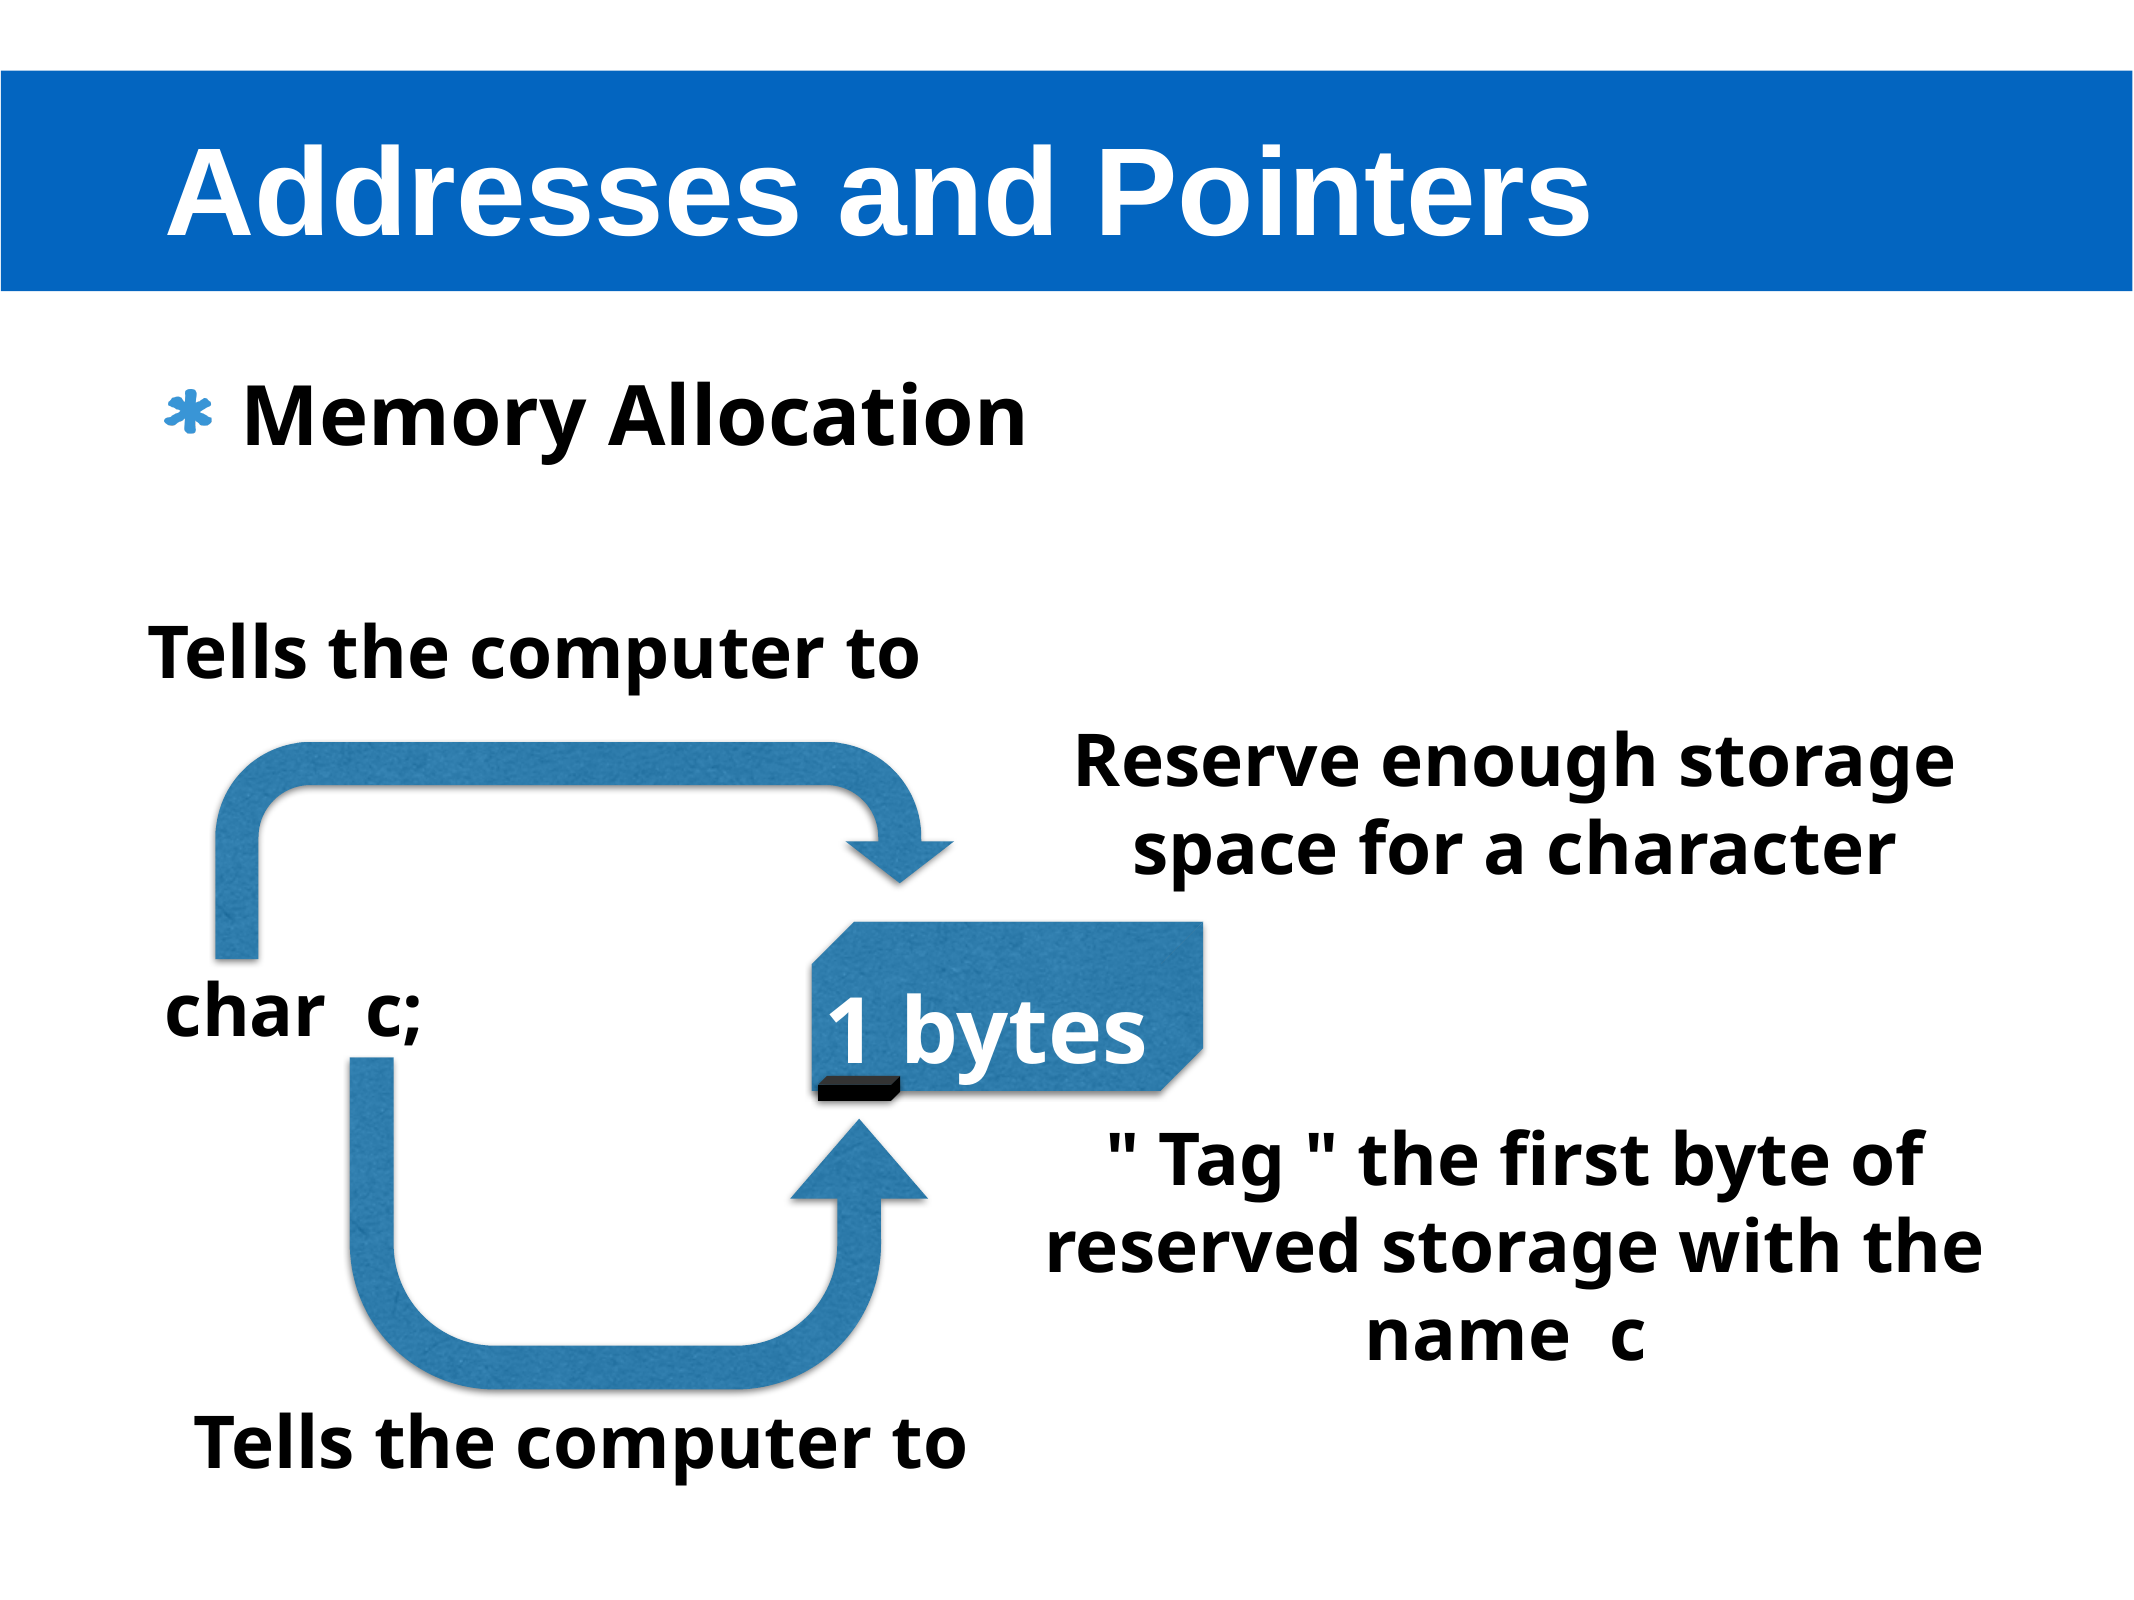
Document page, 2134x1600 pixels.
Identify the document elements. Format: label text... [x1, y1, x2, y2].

text_box " Tag " the first byte of reserved storage with the name c [952, 1103, 2078, 1384]
text_box Memory Allocation char c; [156, 353, 1873, 1292]
text_box Reserve enough storage space for a character [996, 705, 2034, 897]
text_box 1 bytes [811, 921, 1204, 1091]
text_box [0, 70, 155, 292]
text_box a [811, 922, 1202, 964]
text_box [818, 1075, 901, 1101]
text_box [1978, 70, 2133, 292]
picture [164, 389, 212, 434]
text_box [215, 742, 955, 960]
text_box [818, 1075, 899, 1084]
text_box [349, 1057, 929, 1387]
title Addresses and Pointers [155, 7, 1978, 363]
text_box Tells the computer to [164, 1387, 999, 1492]
text_box Tells the computer to [117, 597, 953, 702]
